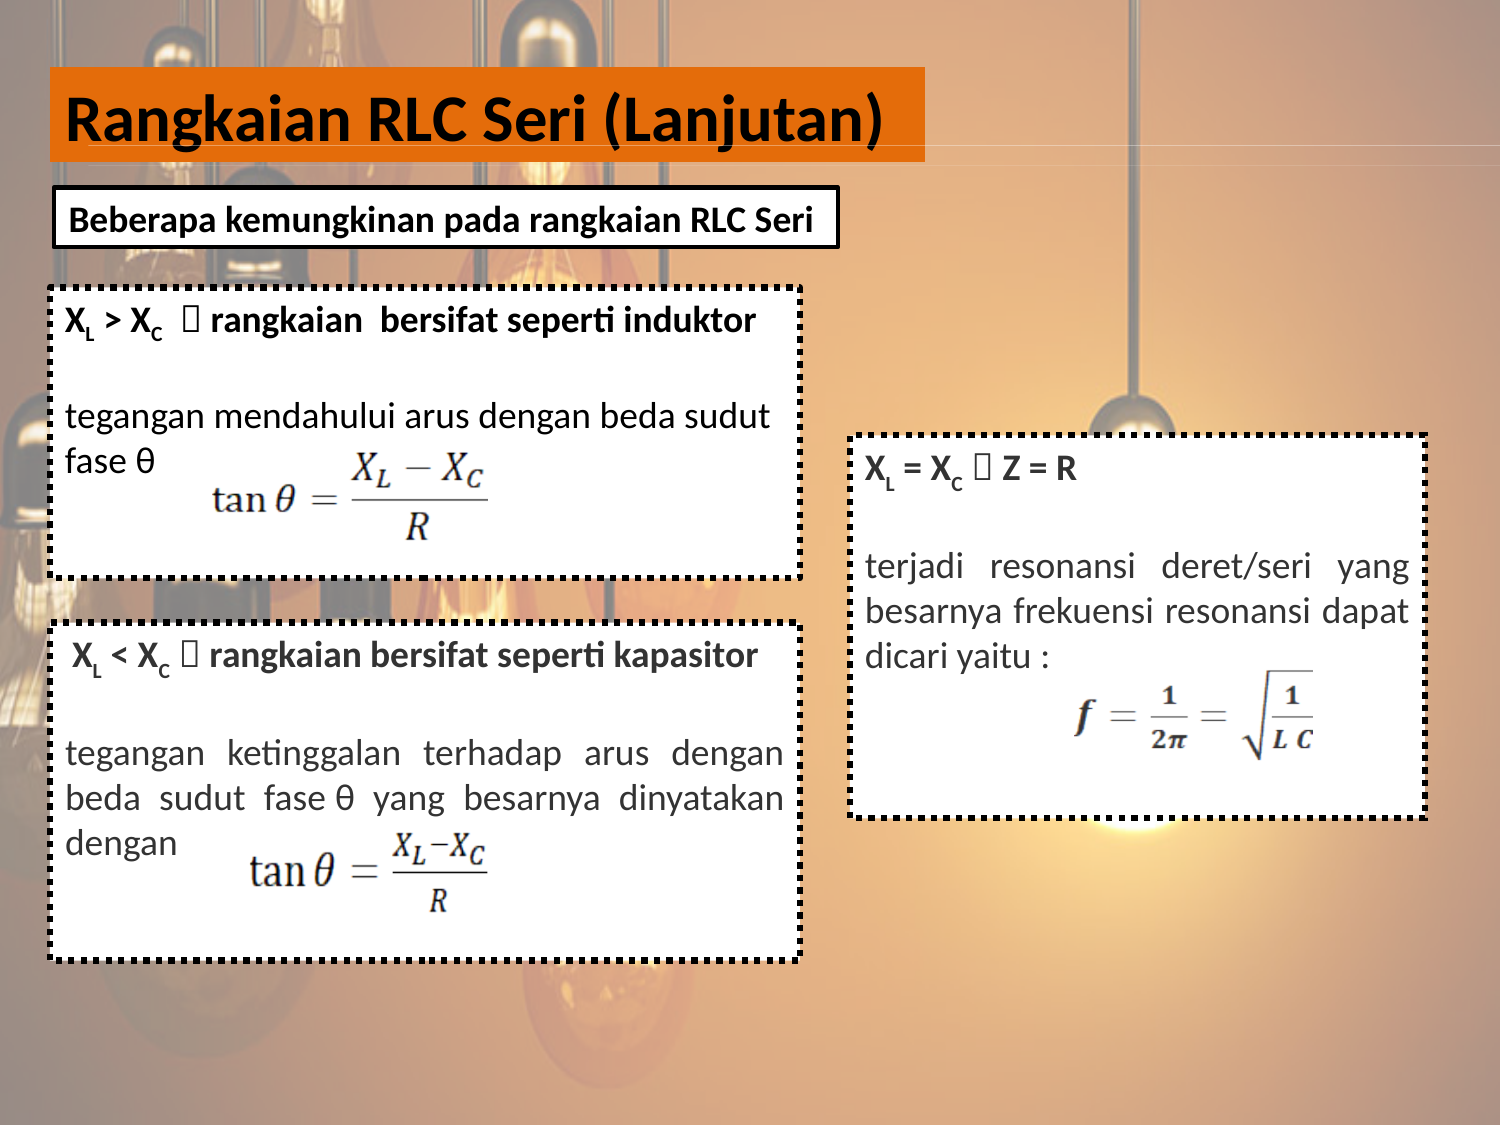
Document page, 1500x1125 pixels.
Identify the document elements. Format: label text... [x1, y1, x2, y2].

picture [1074, 662, 1313, 811]
picture [249, 829, 488, 928]
picture [212, 449, 488, 548]
text_box XL = XC  Z = R terjadi resonansi deret/seri yang besarnya frekuensi resonansi dapat dicari yaitu : [849, 435, 1425, 819]
text_box XL < XC  rangkaian bersifat seperti kapasitor tegangan ketinggalan terhadap arus dengan beda sudut fase θ yang besarnya dinyatakan dengan [49, 622, 800, 961]
text_box XL > XC  rangkaian bersifat seperti induktor tegangan mendahului arus dengan beda sudut fase θ [48, 285, 802, 580]
text_box Beberapa kemungkinan pada rangkaian RLC Seri [52, 185, 840, 249]
text_box Rangkaian RLC Seri (Lanjutan) [50, 67, 925, 162]
